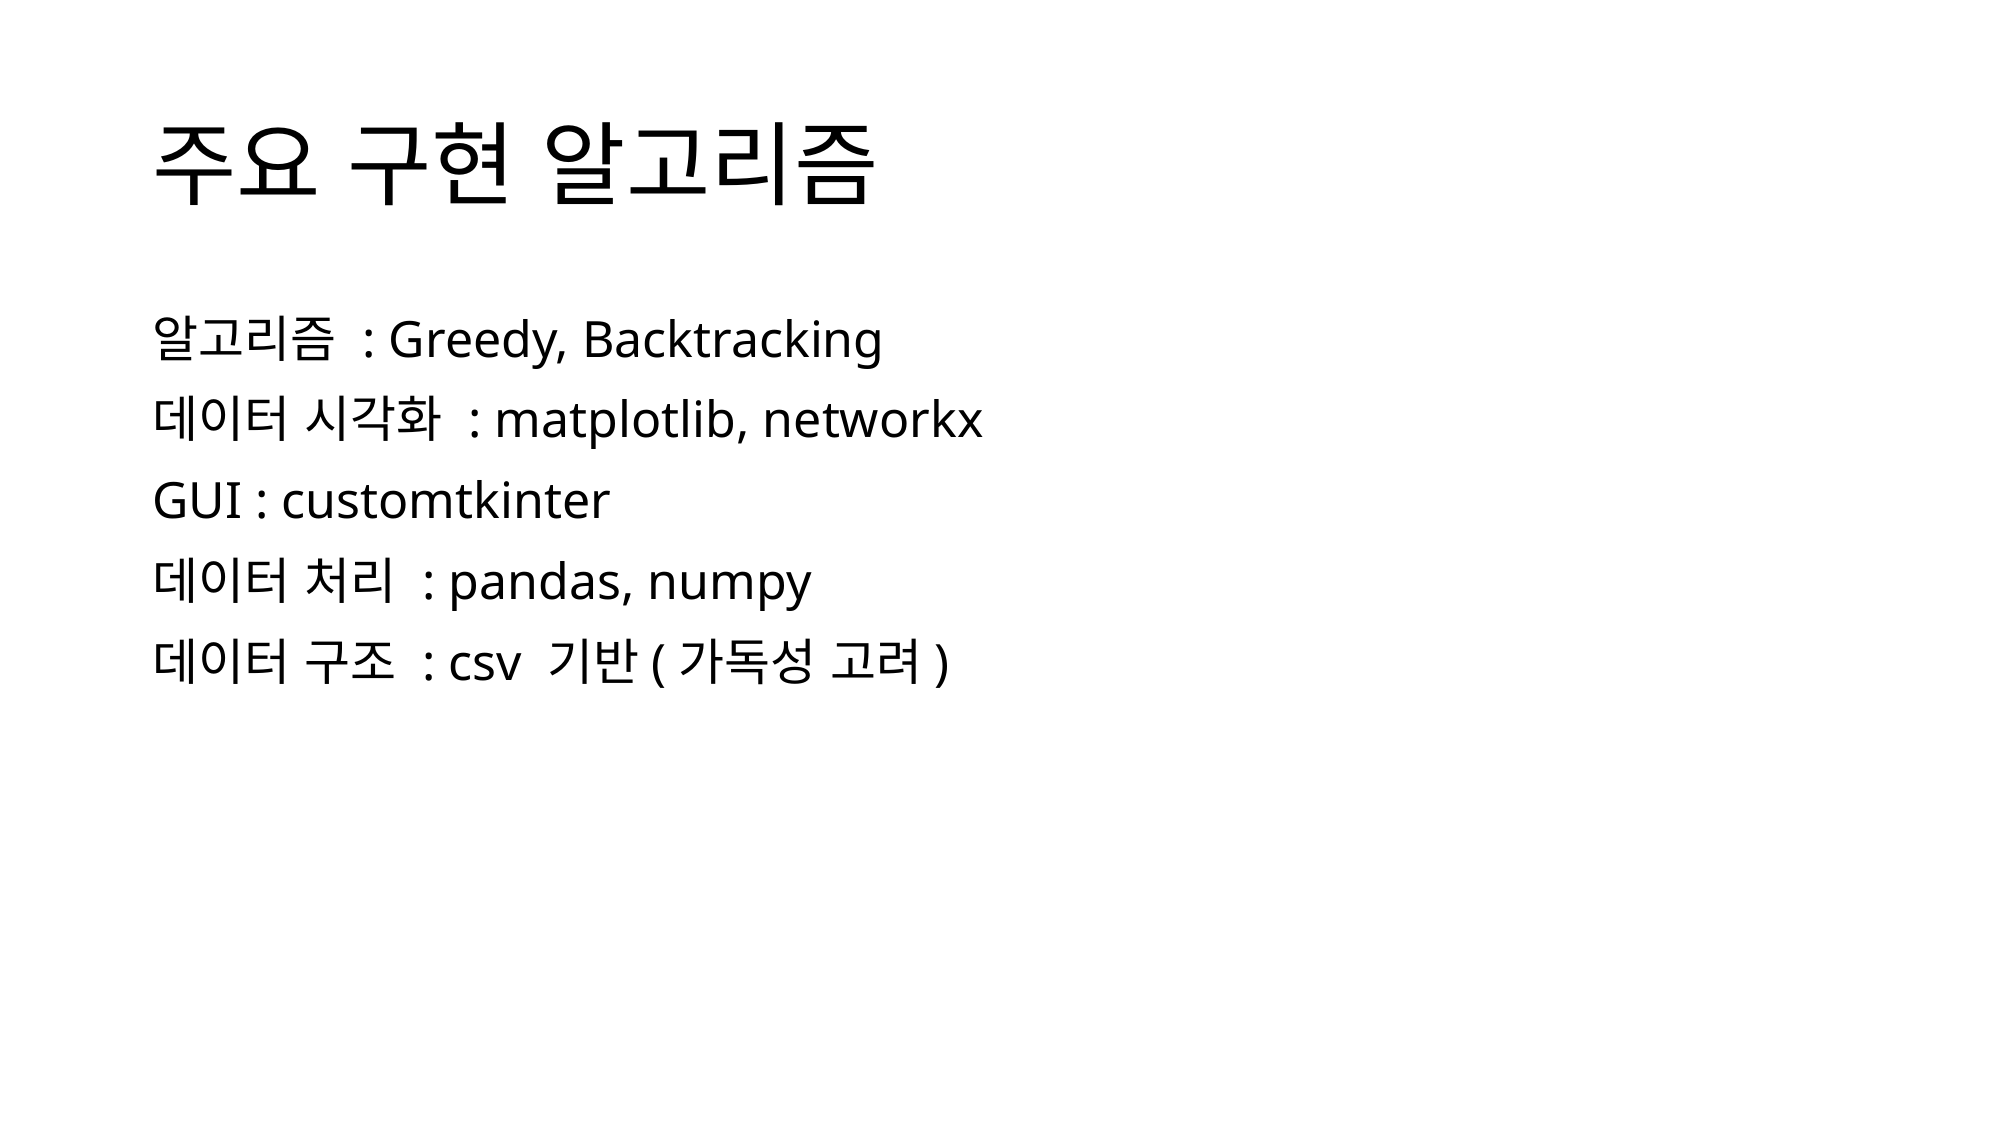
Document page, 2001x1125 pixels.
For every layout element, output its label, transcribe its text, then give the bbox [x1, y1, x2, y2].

title 주요 구현 알고리즘 [137, 59, 1863, 278]
list 알고리즘 : Greedy, Backtracking 데이터 시각화 : matplotlib, networkx GUI : customtkinter 데이터 처리 : pandas, numpy 데이터 구조 : csv 기반(가독성 고려) [137, 299, 1863, 1014]
